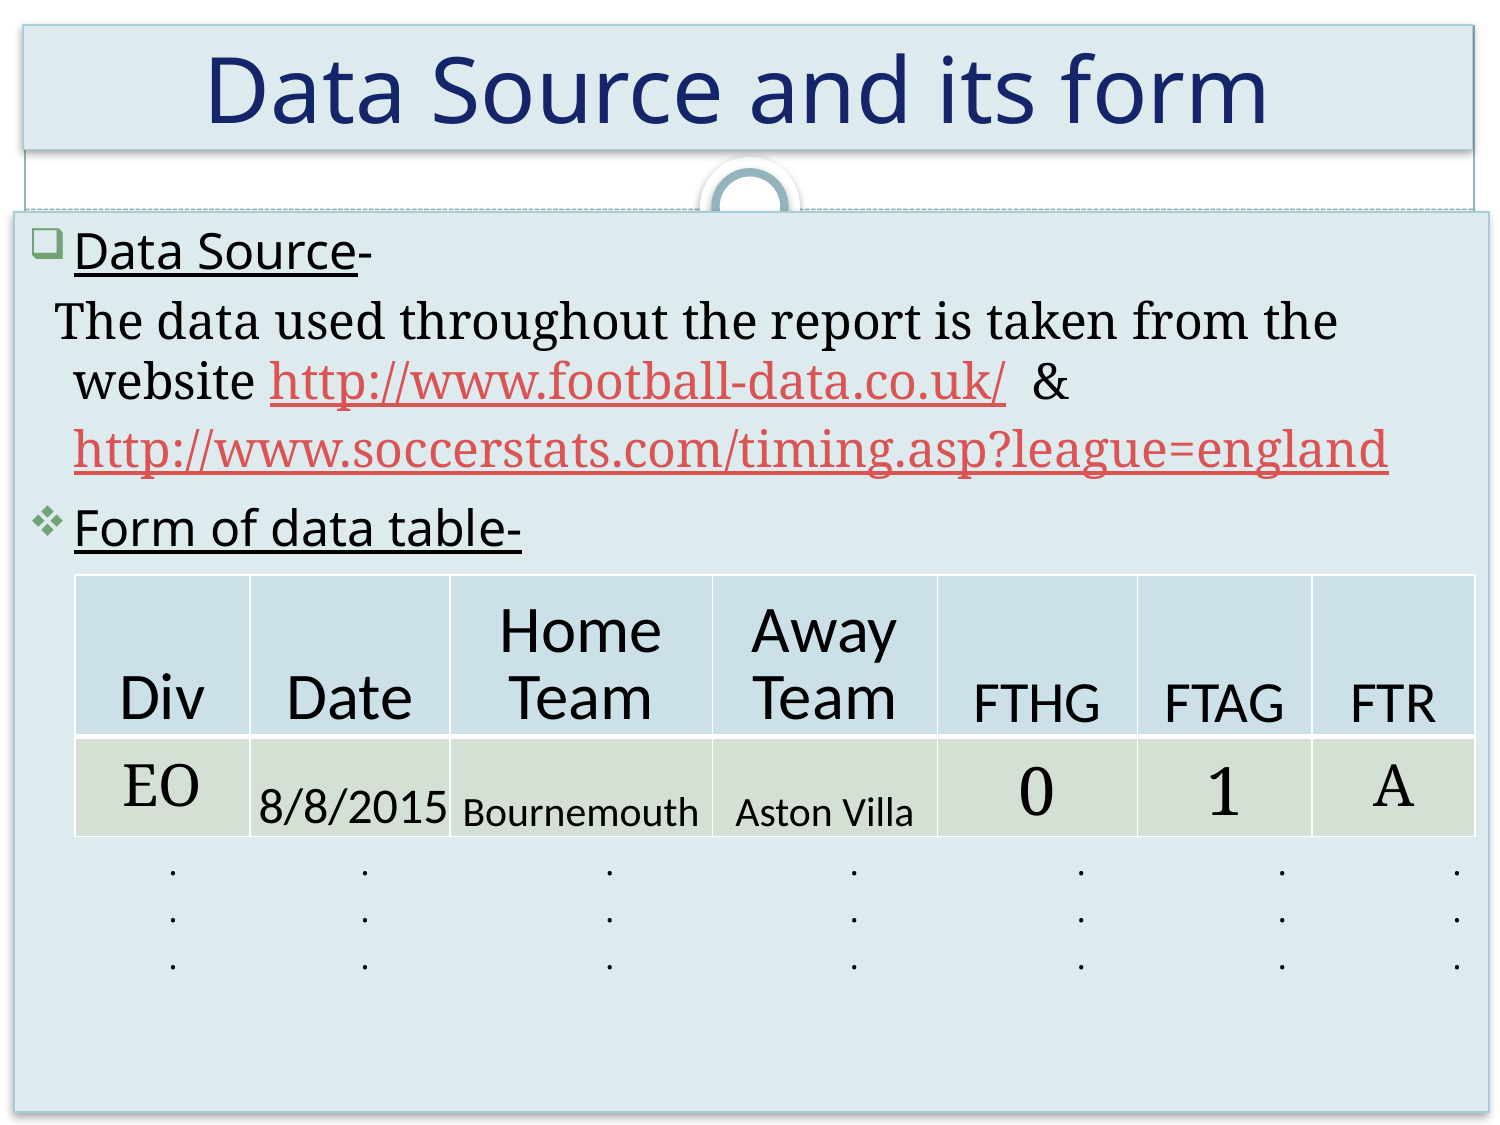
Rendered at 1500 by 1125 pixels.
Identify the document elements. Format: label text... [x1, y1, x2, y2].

list Data Source- The data used throughout the report is taken from the website http://www.football-data.co.uk/ & http://www.soccerstats.com/timing.asp?league=england Form of data table- . . . . . . . . . . . . . . . . . . . . . [13, 211, 1490, 1113]
table_cell 1 [1138, 739, 1311, 836]
table_cell Aston Villa [713, 739, 937, 836]
table_cell 0 [938, 739, 1137, 836]
table_header FTR [1313, 576, 1474, 734]
table_cell Bournemouth [451, 739, 712, 836]
table_cell A [1313, 739, 1474, 836]
text_box Data Source and its form [22, 24, 1473, 150]
table_cell 8/8/2015 [251, 739, 449, 836]
table_header Home Team [451, 576, 712, 734]
table_header Div [76, 576, 249, 734]
table_header FTHG [938, 576, 1137, 734]
table_header Date [251, 576, 449, 734]
table_header FTAG [1138, 576, 1311, 734]
table_cell EO [76, 739, 249, 836]
table_header Away Team [713, 576, 937, 734]
